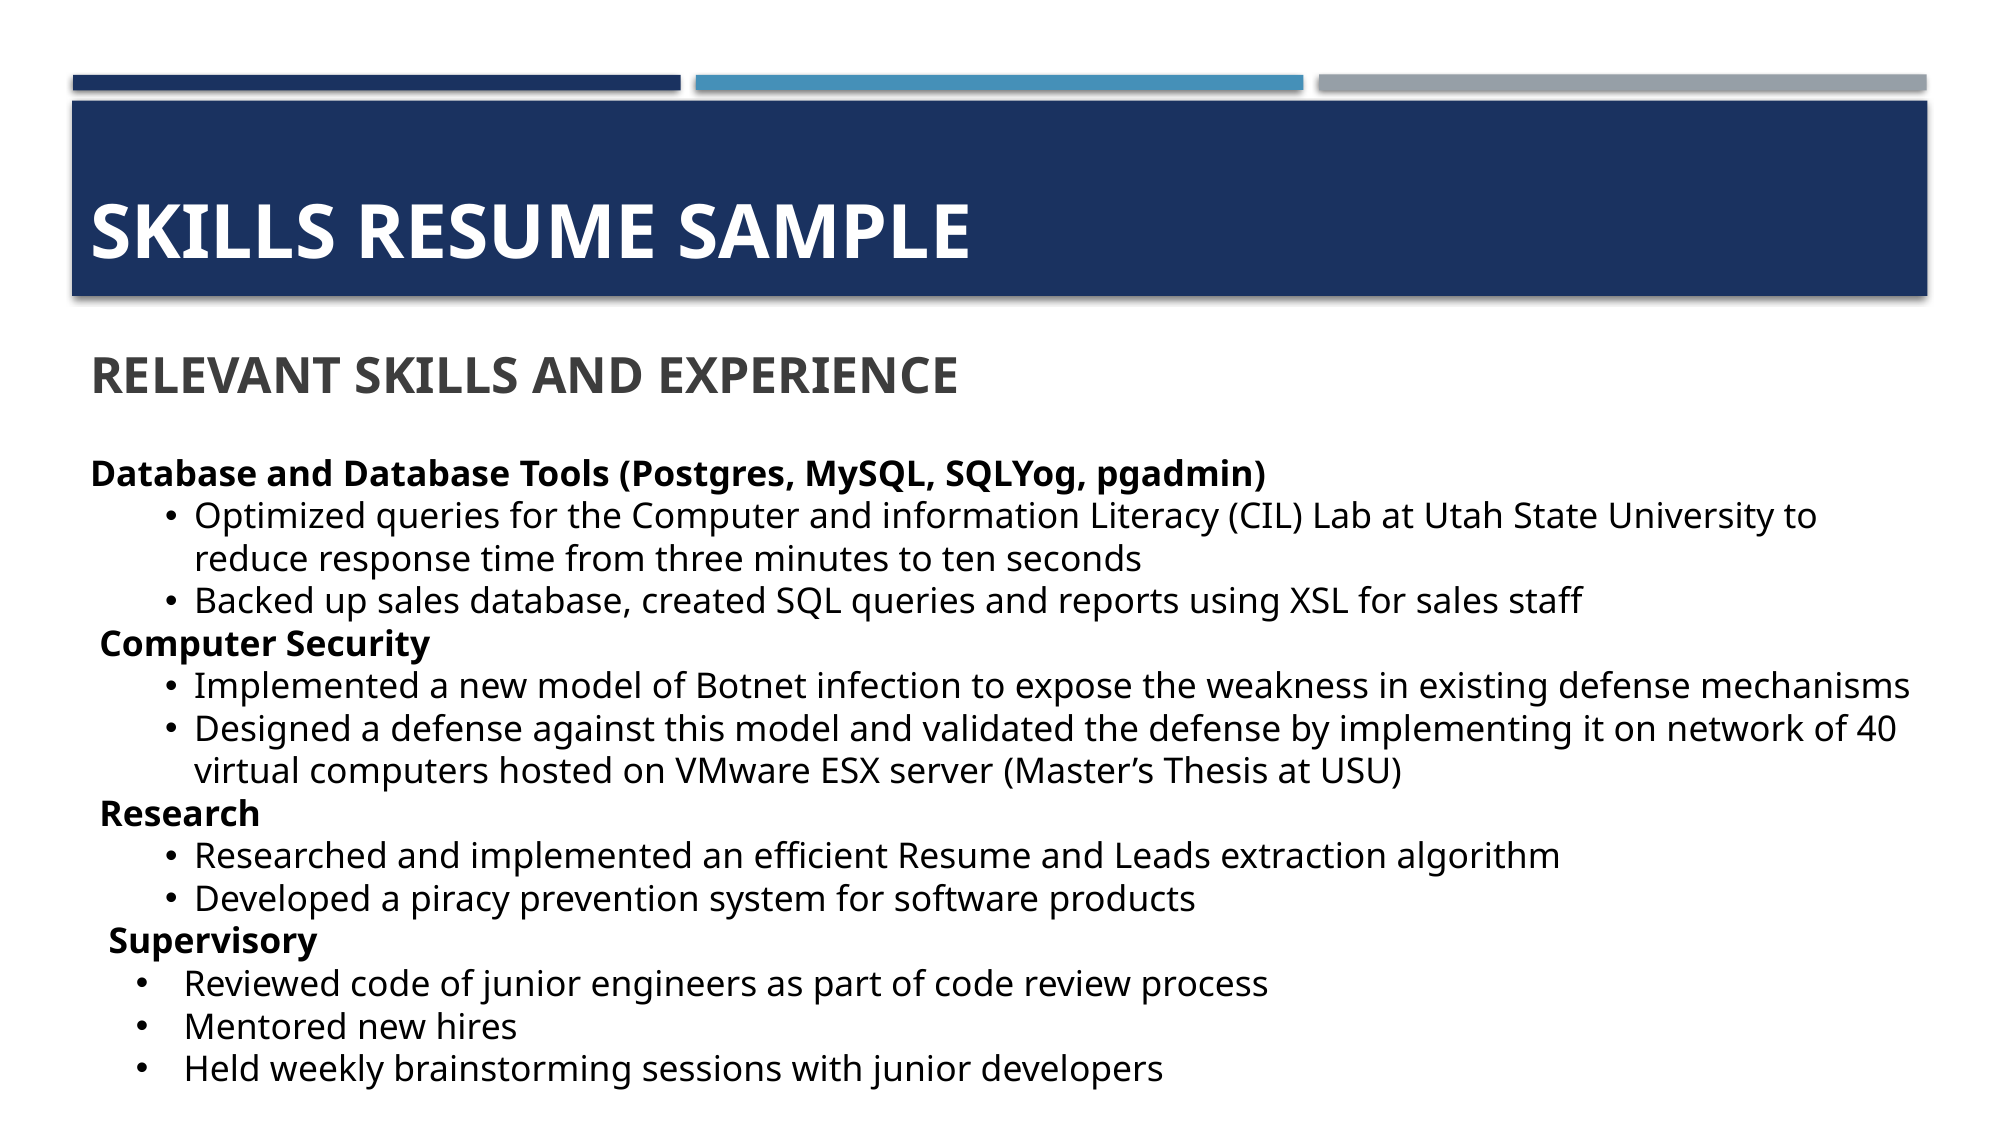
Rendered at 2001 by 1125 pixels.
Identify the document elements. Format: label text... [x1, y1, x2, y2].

title skills Resume sample [75, 115, 1905, 282]
text_box Database and Database Tools (Postgres, MySQL, SQLYog, pgadmin) Optimized queries for the Computer and information Literacy (CIL) Lab at Utah State University to reduce response time from three minutes to ten seconds Backed up sales database, created SQL queries and reports using XSL for sales staff Computer Security Implemented a new model of Botnet infection to expose the weakness in existing defense mechanisms Designed a defense against this model and validated the defense by implementing it on network of 40 virtual computers hosted on VMware ESX server (Master’s Thesis at USU) Research Researched and implemented an efficient Resume and Leads extraction algorithm Developed a piracy prevention system for software products Supervisory Reviewed code of junior engineers as part of code review process Mentored new hires Held weekly brainstorming sessions with junior developers [75, 400, 1939, 1097]
list RELEVANT SKILLS AND EXPERIENCE [75, 309, 1250, 400]
